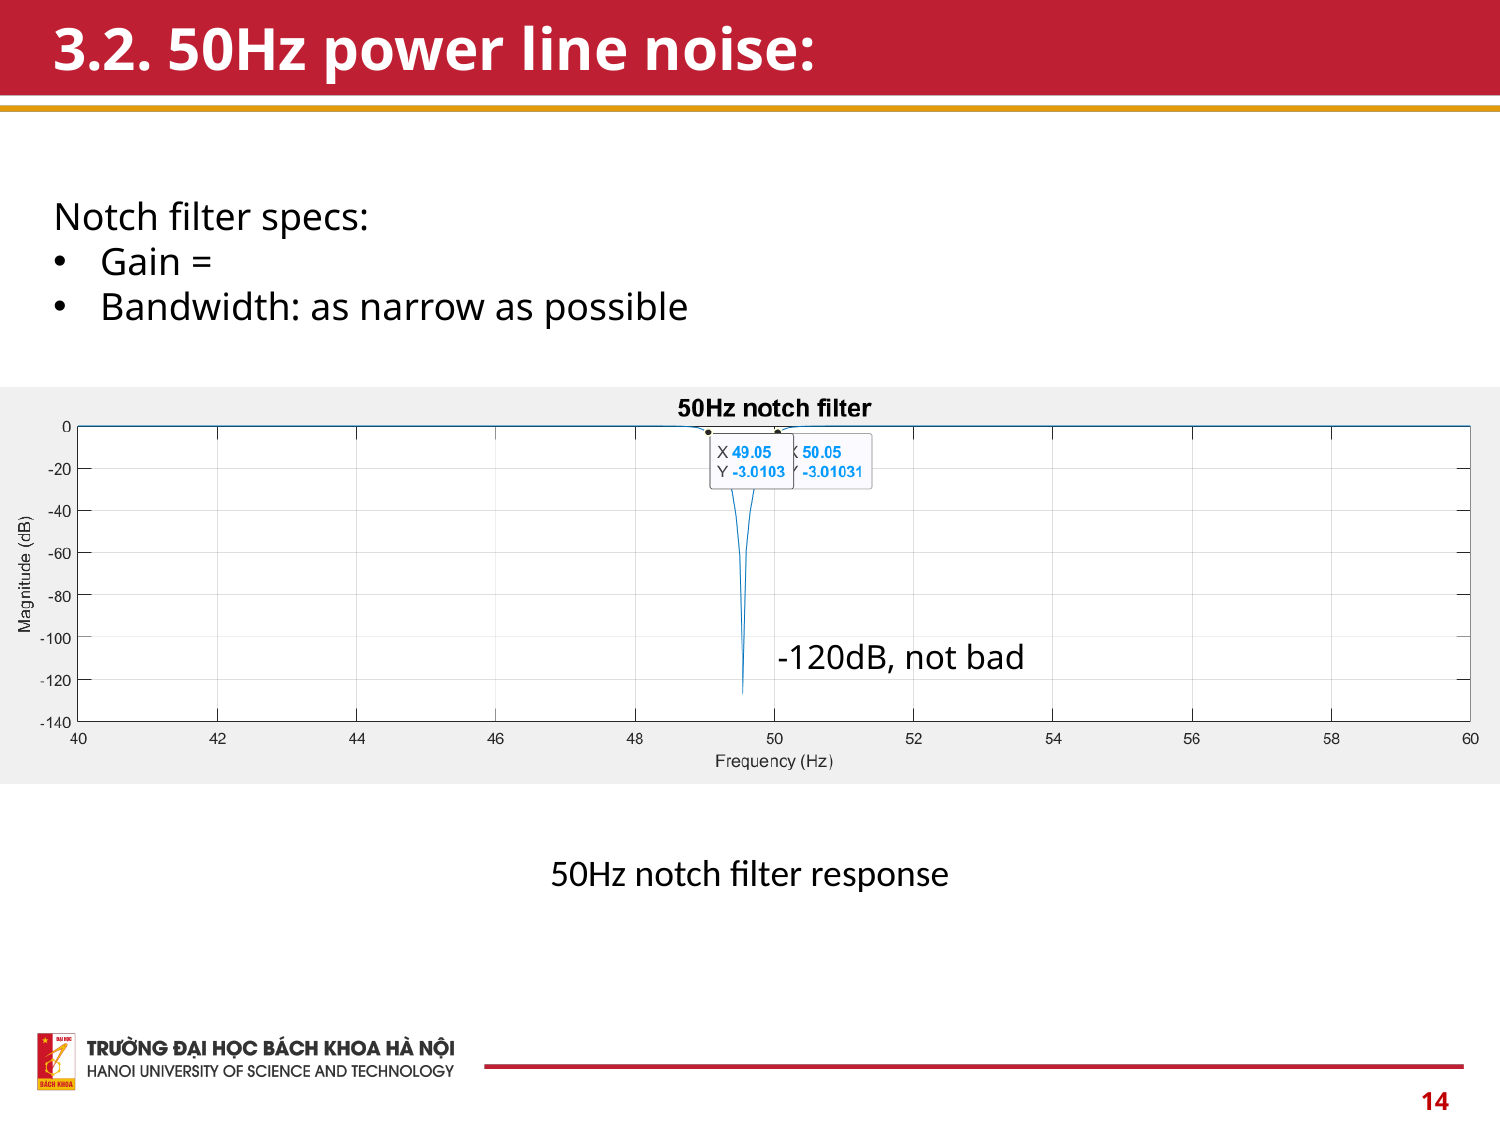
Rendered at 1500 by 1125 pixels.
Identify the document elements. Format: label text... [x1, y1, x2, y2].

slide_number 14 [1126, 1078, 1464, 1125]
text_box 50Hz notch filter response [504, 841, 996, 902]
title 3.2. 50Hz power line noise: [38, 12, 1462, 87]
picture [0, 0, 1500, 1125]
